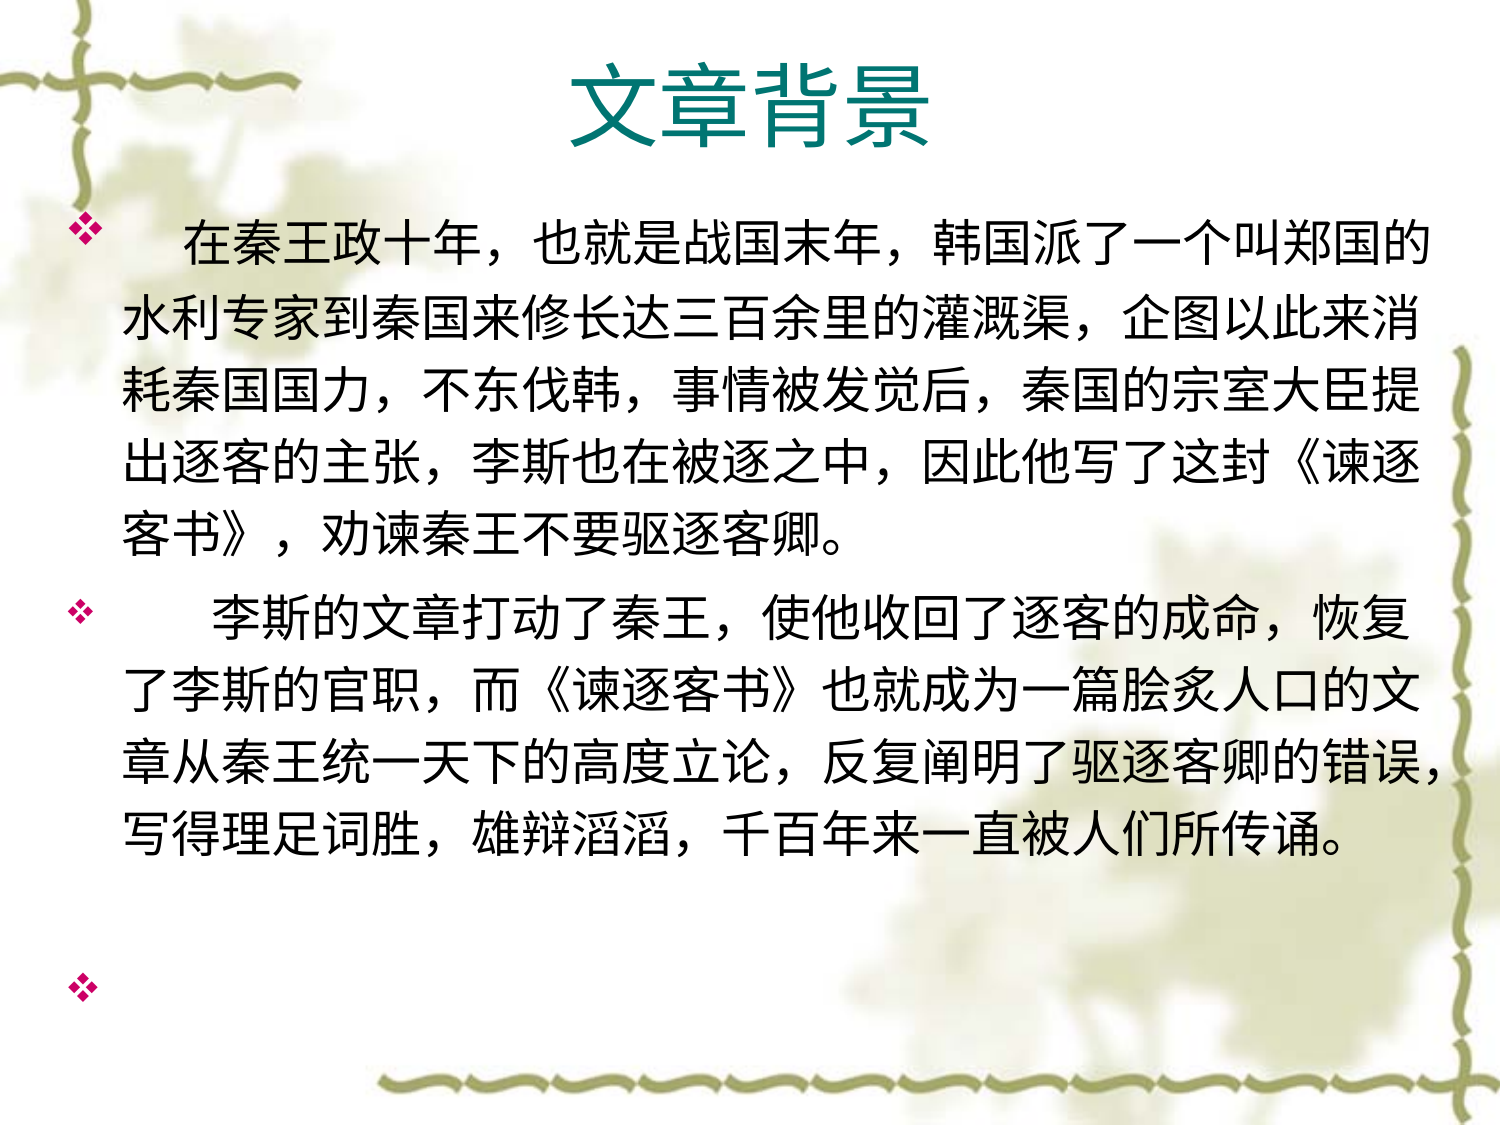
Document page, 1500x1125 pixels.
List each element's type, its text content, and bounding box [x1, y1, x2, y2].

list 在秦王政十年，也就是战国末年，韩国派了一个叫郑国的水利专家到秦国来修长达三百余里的灌溉渠，企图以此来消耗秦国国力，不东伐韩，事情被发觉后，秦国的宗室大臣提出逐客的主张，李斯也在被逐之中，因此他写了这封《谏逐客书》，劝谏秦王不要驱逐客卿。 李斯的文章打动了秦王，使他收回了逐客的成命，恢复了李斯的官职，而《谏逐客书》也就成为一篇脍炙人口的文章从秦王统一天下的高度立论，反复阐明了驱逐客卿的错误，写得理足词胜，雄辩滔滔，千百年来一直被人们所传诵。 [49, 170, 1452, 809]
picture [0, 0, 1500, 1125]
title 文章背景 [49, 9, 1452, 170]
